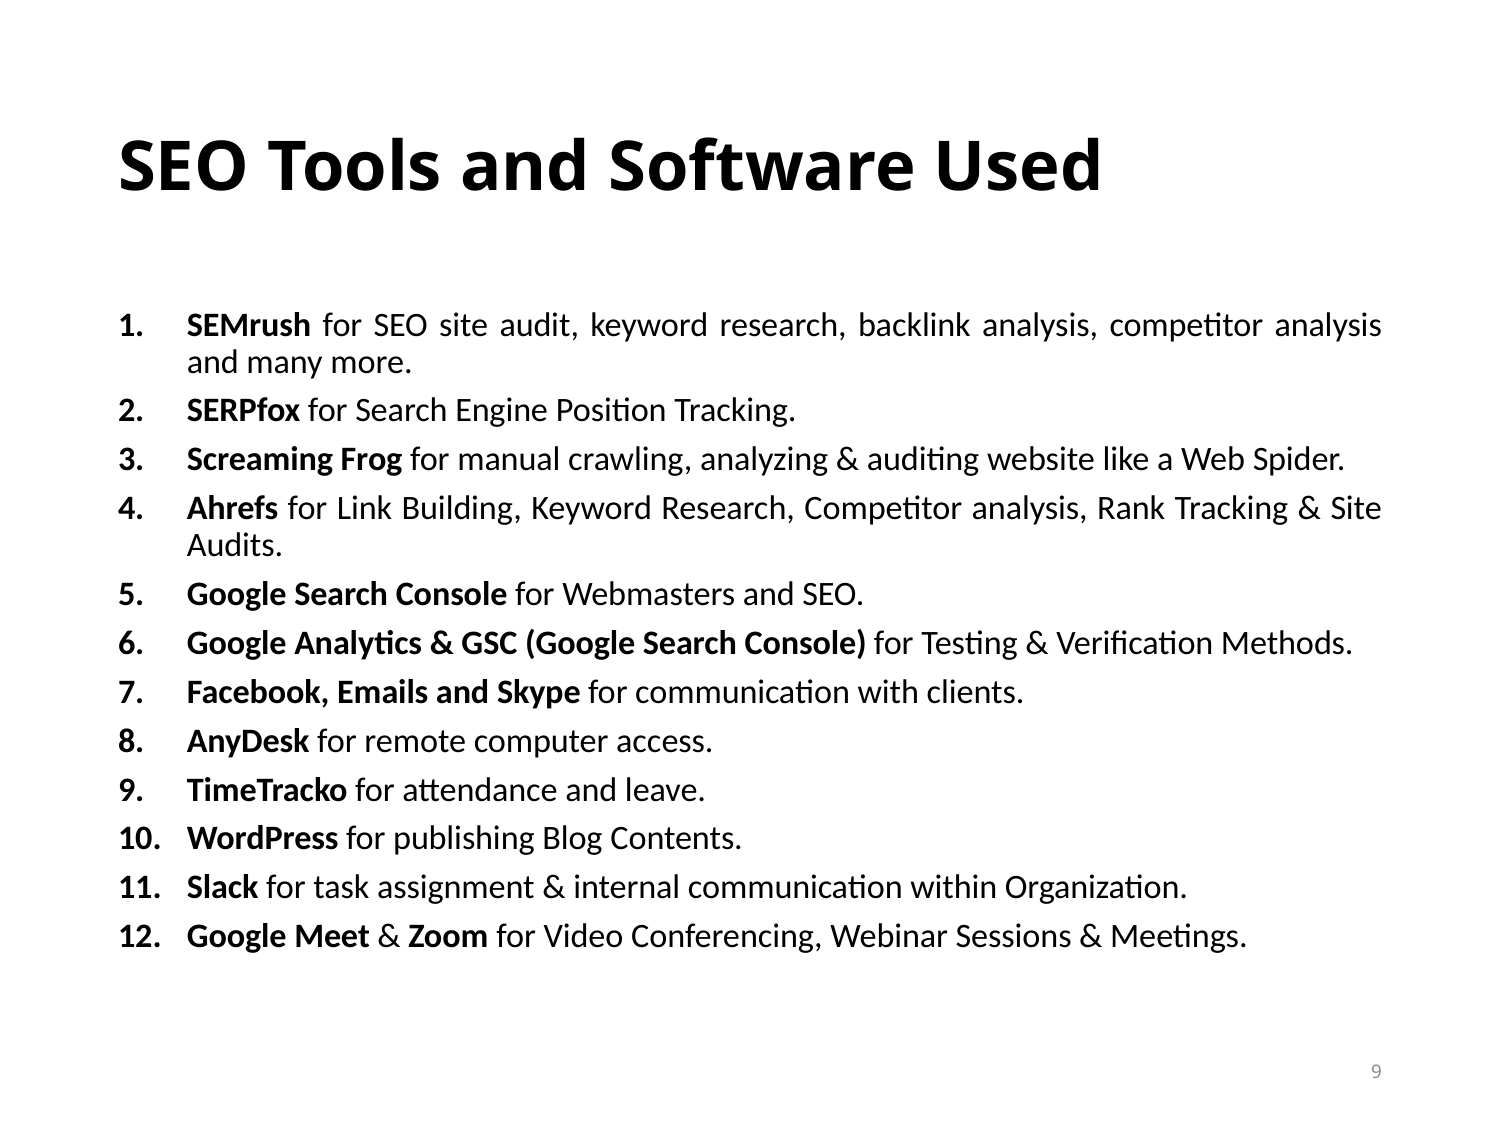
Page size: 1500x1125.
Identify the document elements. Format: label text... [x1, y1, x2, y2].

title SEO Tools and Software Used [103, 59, 1397, 278]
list SEMrush for SEO site audit, keyword research, backlink analysis, competitor analysis and many more. SERPfox for Search Engine Position Tracking. Screaming Frog for manual crawling, analyzing & auditing website like a Web Spider. Ahrefs for Link Building, Keyword Research, Competitor analysis, Rank Tracking & Site Audits. Google Search Console for Webmasters and SEO. Google Analytics & GSC (Google Search Console) for Testing & Verification Methods. Facebook, Emails and Skype for communication with clients. AnyDesk for remote computer access. TimeTracko for attendance and leave. WordPress for publishing Blog Contents. Slack for task assignment & internal communication within Organization. Google Meet & Zoom for Video Conferencing, Webinar Sessions & Meetings. [103, 299, 1397, 1014]
slide_number 9 [1334, 1042, 1397, 1103]
